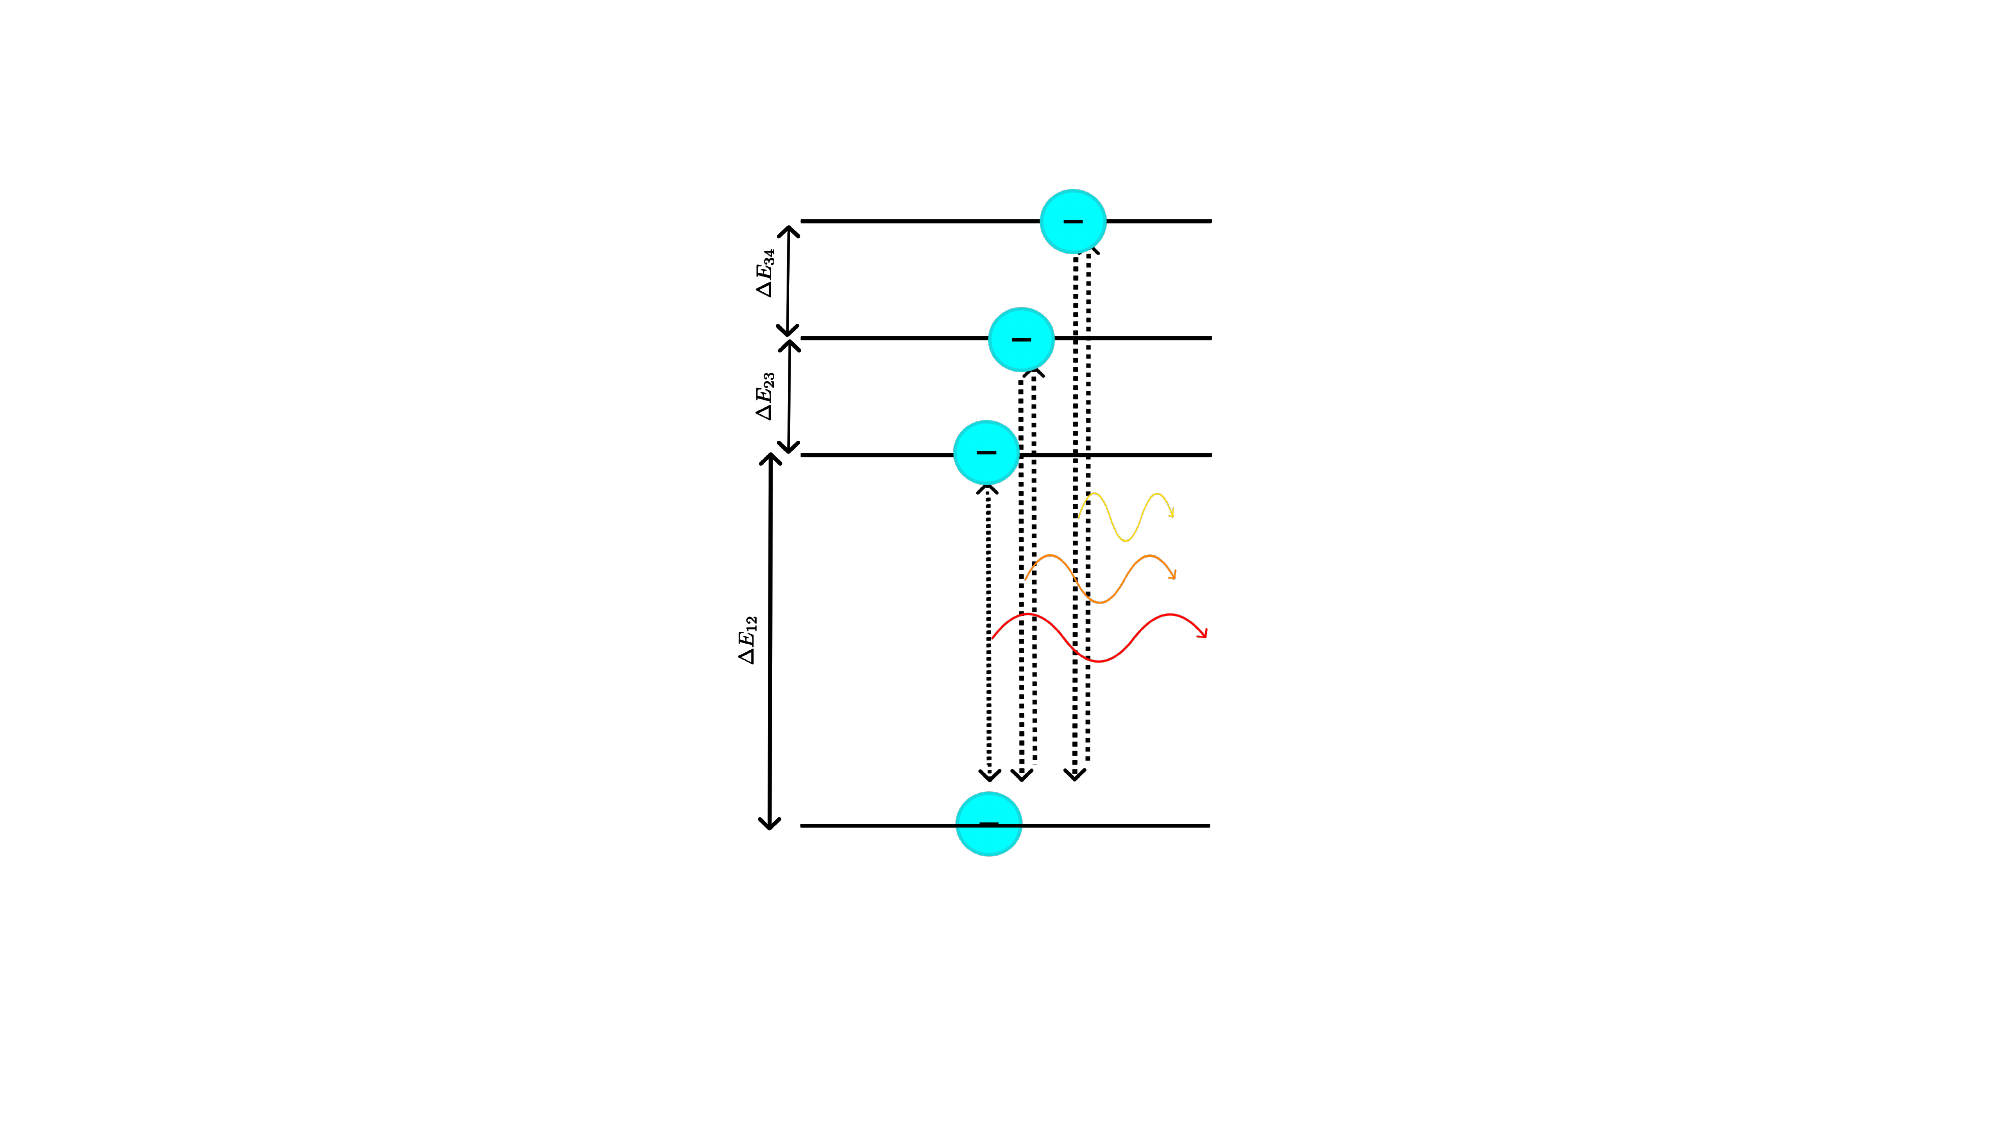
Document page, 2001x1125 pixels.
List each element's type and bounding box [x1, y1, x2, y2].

picture [715, 189, 1212, 858]
